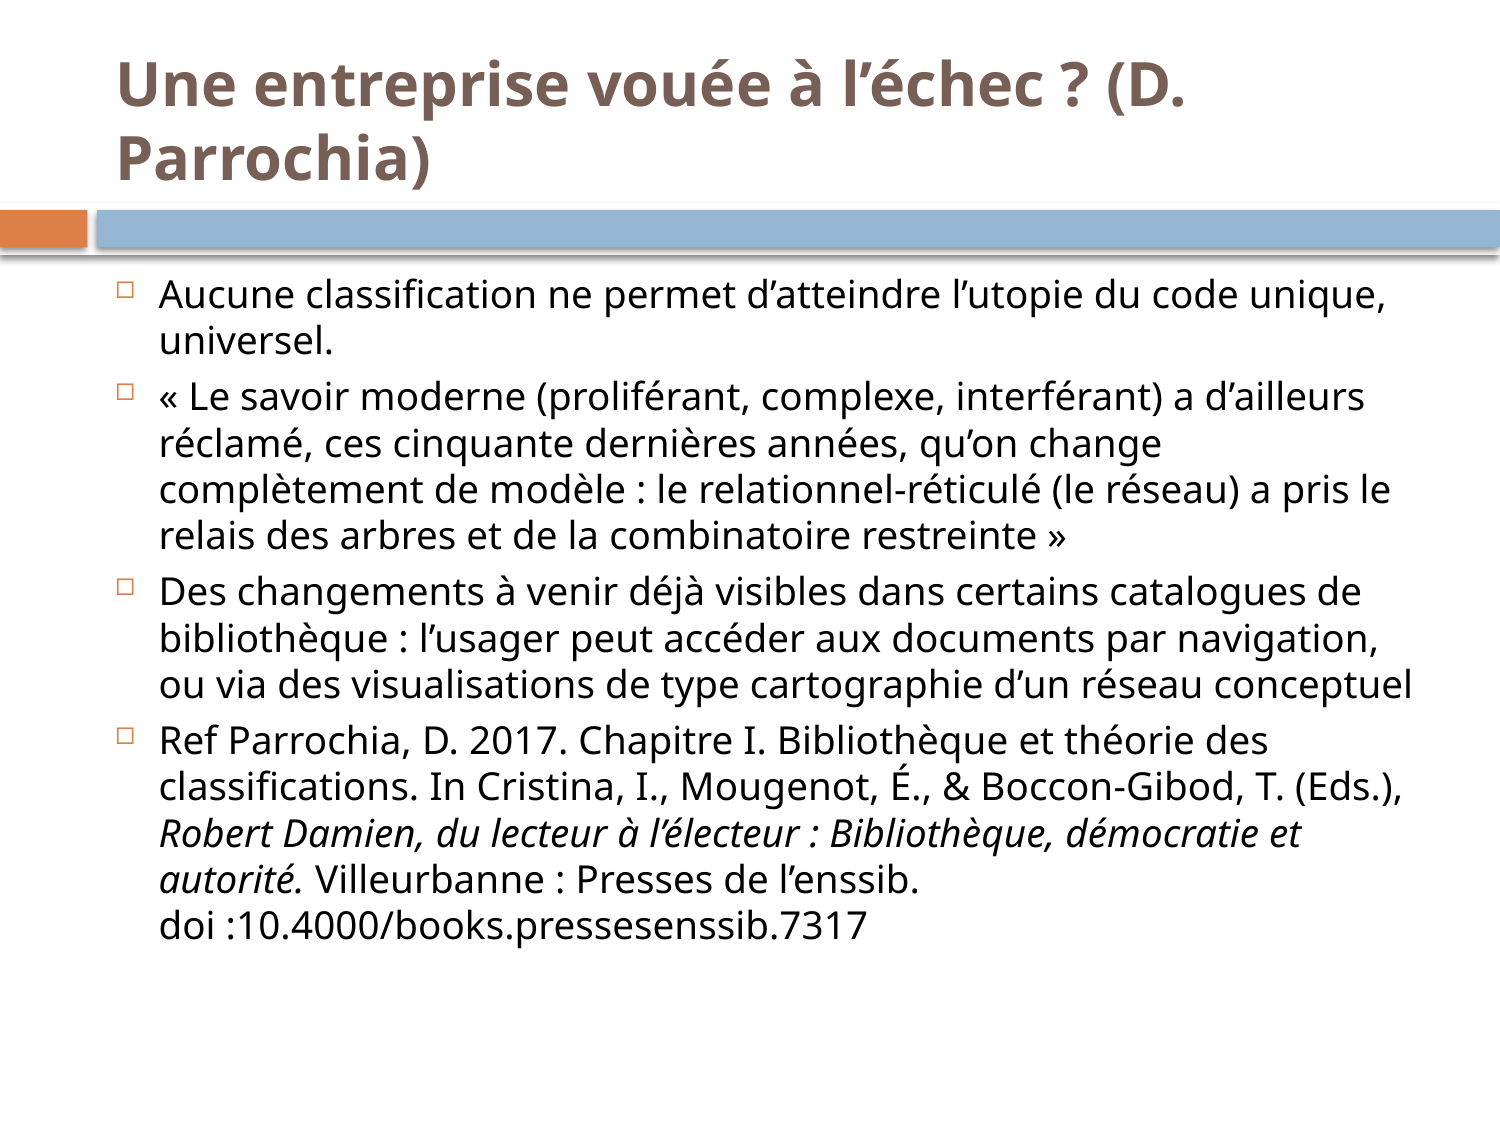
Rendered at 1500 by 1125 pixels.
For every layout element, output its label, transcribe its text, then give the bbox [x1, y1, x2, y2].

title Une entreprise vouée à l’échec ? (D. Parrochia) [100, 37, 1438, 200]
list Aucune classification ne permet d’atteindre l’utopie du code unique, universel. « Le savoir moderne (proliférant, complexe, interférant) a d’ailleurs réclamé, ces cinquante dernières années, qu’on change complètement de modèle : le relationnel-réticulé (le réseau) a pris le relais des arbres et de la combinatoire restreinte » Des changements à venir déjà visibles dans certains catalogues de bibliothèque : l’usager peut accéder aux documents par navigation, ou via des visualisations de type cartographie d’un réseau conceptuel Ref Parrochia, D. 2017. Chapitre I. Bibliothèque et théorie des classifications. In Cristina, I., Mougenot, É., & Boccon-Gibod, T. (Eds.), Robert Damien, du lecteur à l’électeur : Bibliothèque, démocratie et autorité. Villeurbanne : Presses de l’enssib. doi :10.4000/books.pressesenssib.7317 [100, 262, 1438, 1000]
